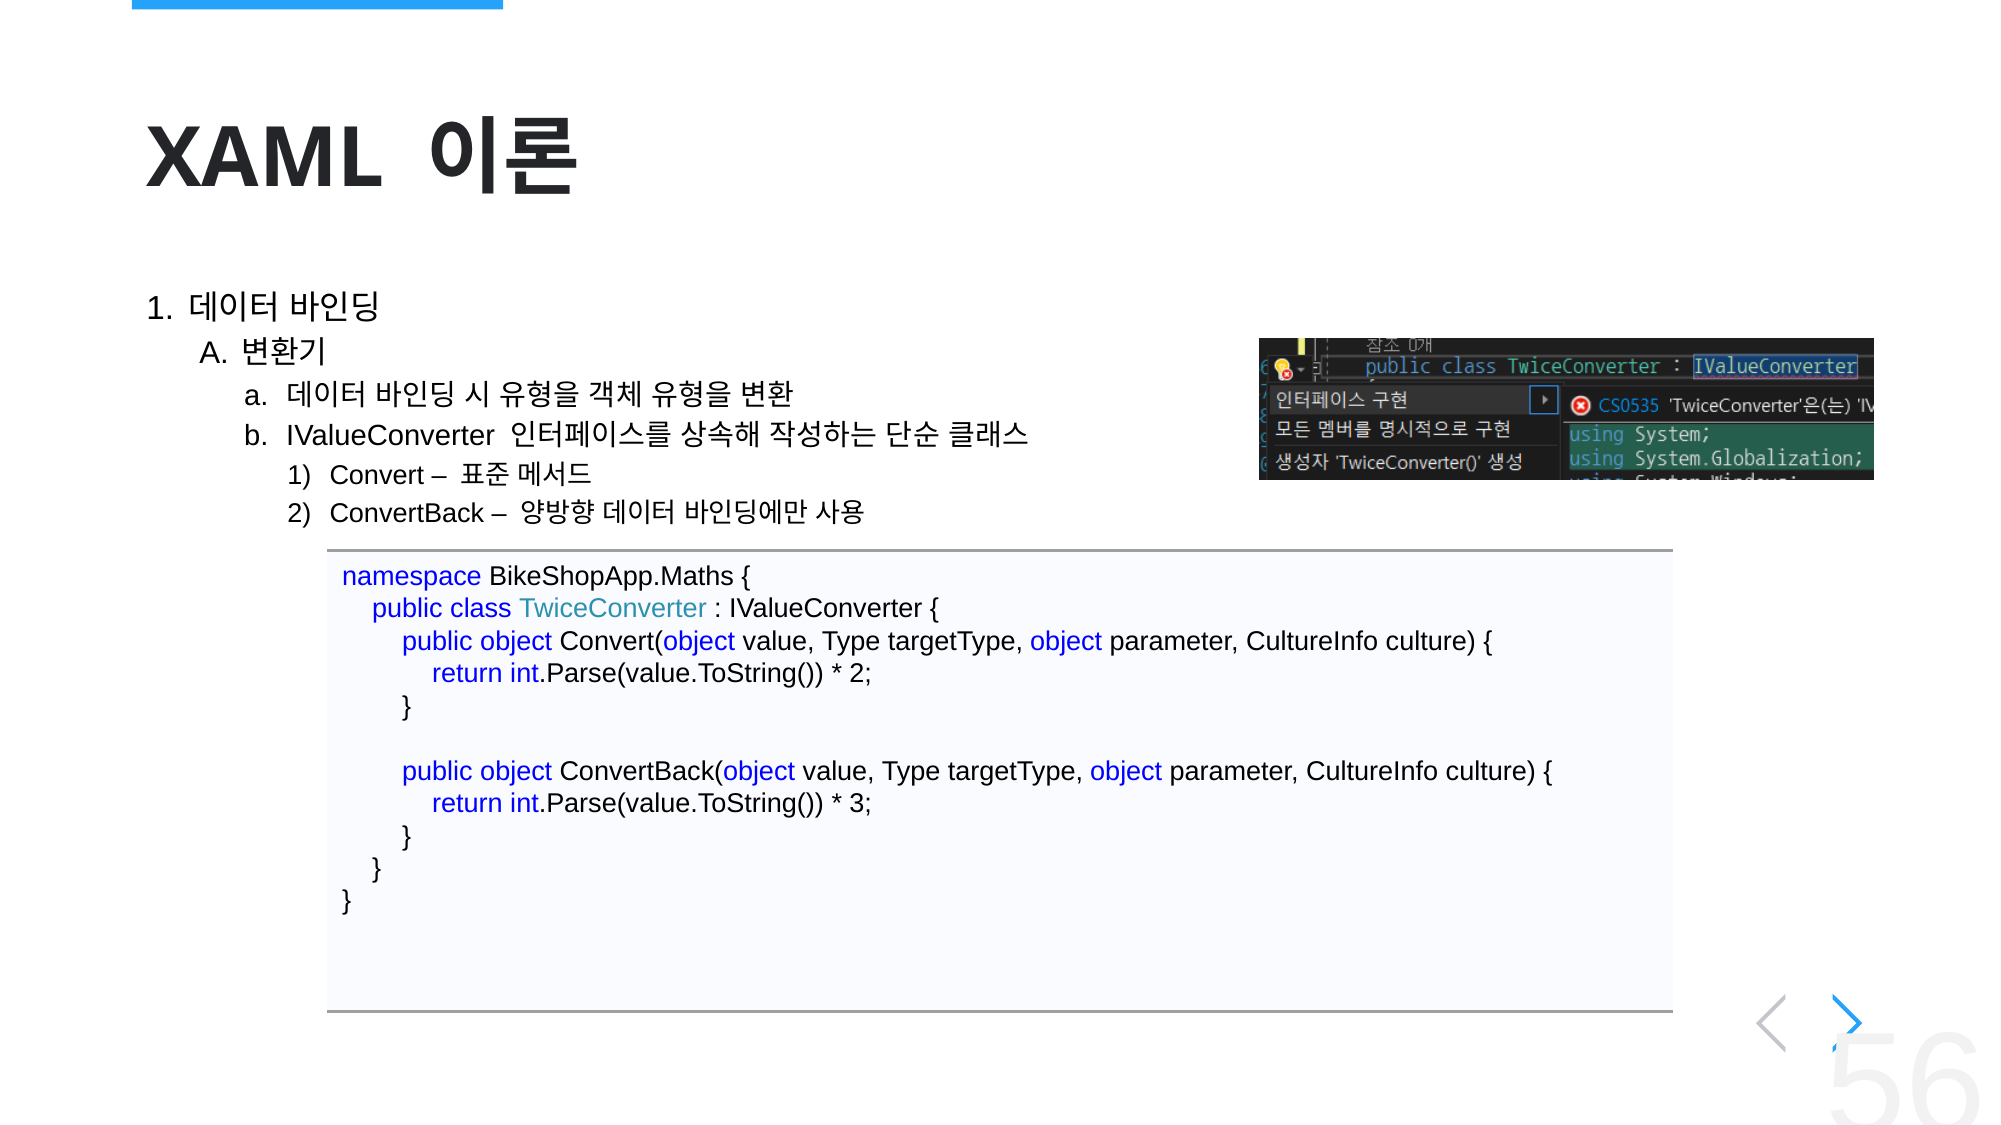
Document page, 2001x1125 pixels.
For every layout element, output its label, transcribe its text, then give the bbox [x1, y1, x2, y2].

list 데이터 바인딩 변환기 데이터 바인딩 시 유형을 객체 유형을 변환 IValueConverter 인터페이스를 상속해 작성하는 단순 클래스 Convert – 표준 메서드 ConvertBack – 양방향 데이터 바인딩에만 사용 [131, 278, 1870, 970]
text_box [326, 550, 1674, 1012]
slide_number ‹#› [1534, 981, 2000, 1125]
picture [1259, 337, 1874, 480]
title XAML 이론 [131, 95, 1870, 201]
